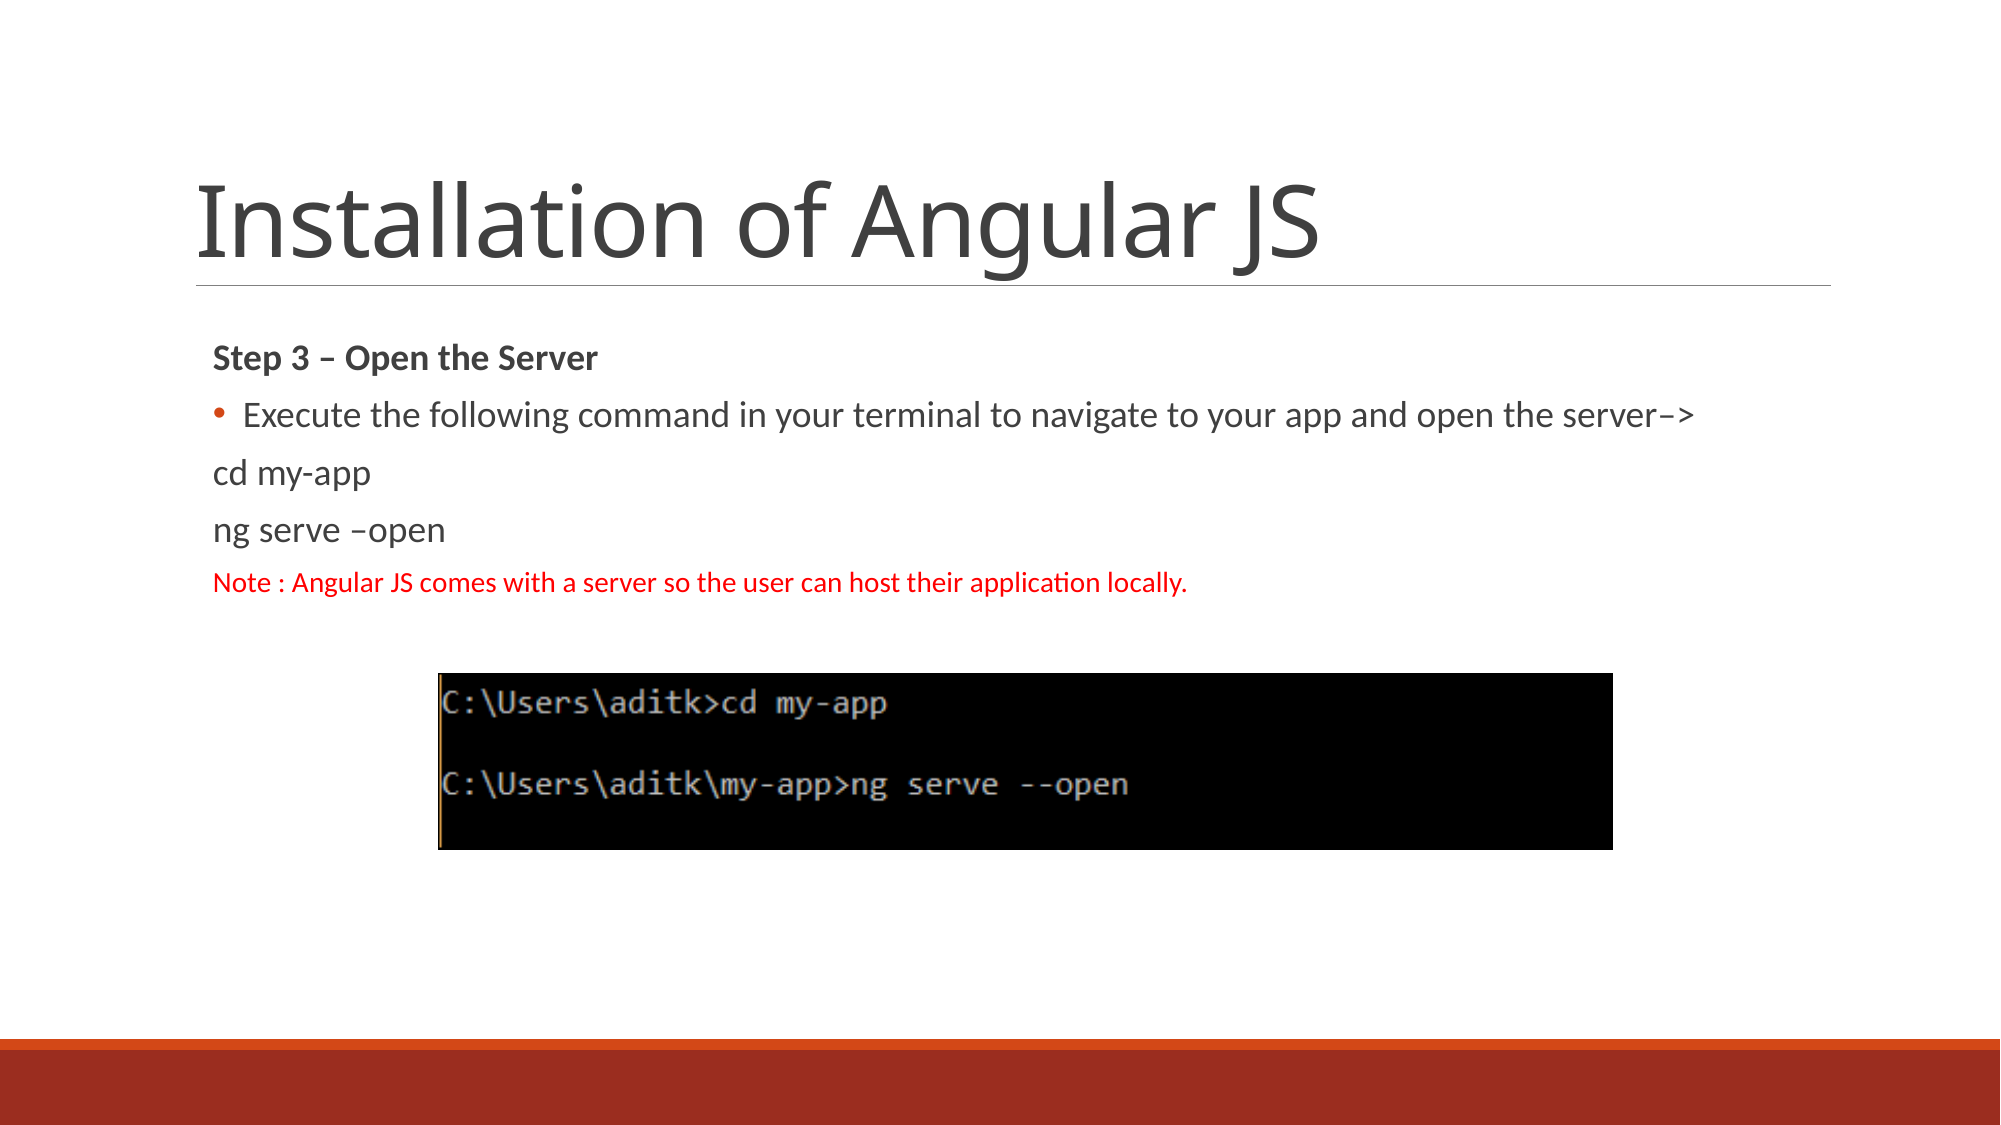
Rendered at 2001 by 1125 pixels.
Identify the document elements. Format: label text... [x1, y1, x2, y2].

list Step 3 – Open the Server Execute the following command in your terminal to navigate to your app and open the server–> cd my-app ng serve –open Note : Angular JS comes with a server so the user can host their application locally. [180, 302, 1830, 963]
title Installation of Angular JS [180, 47, 1830, 285]
picture [437, 673, 1614, 850]
